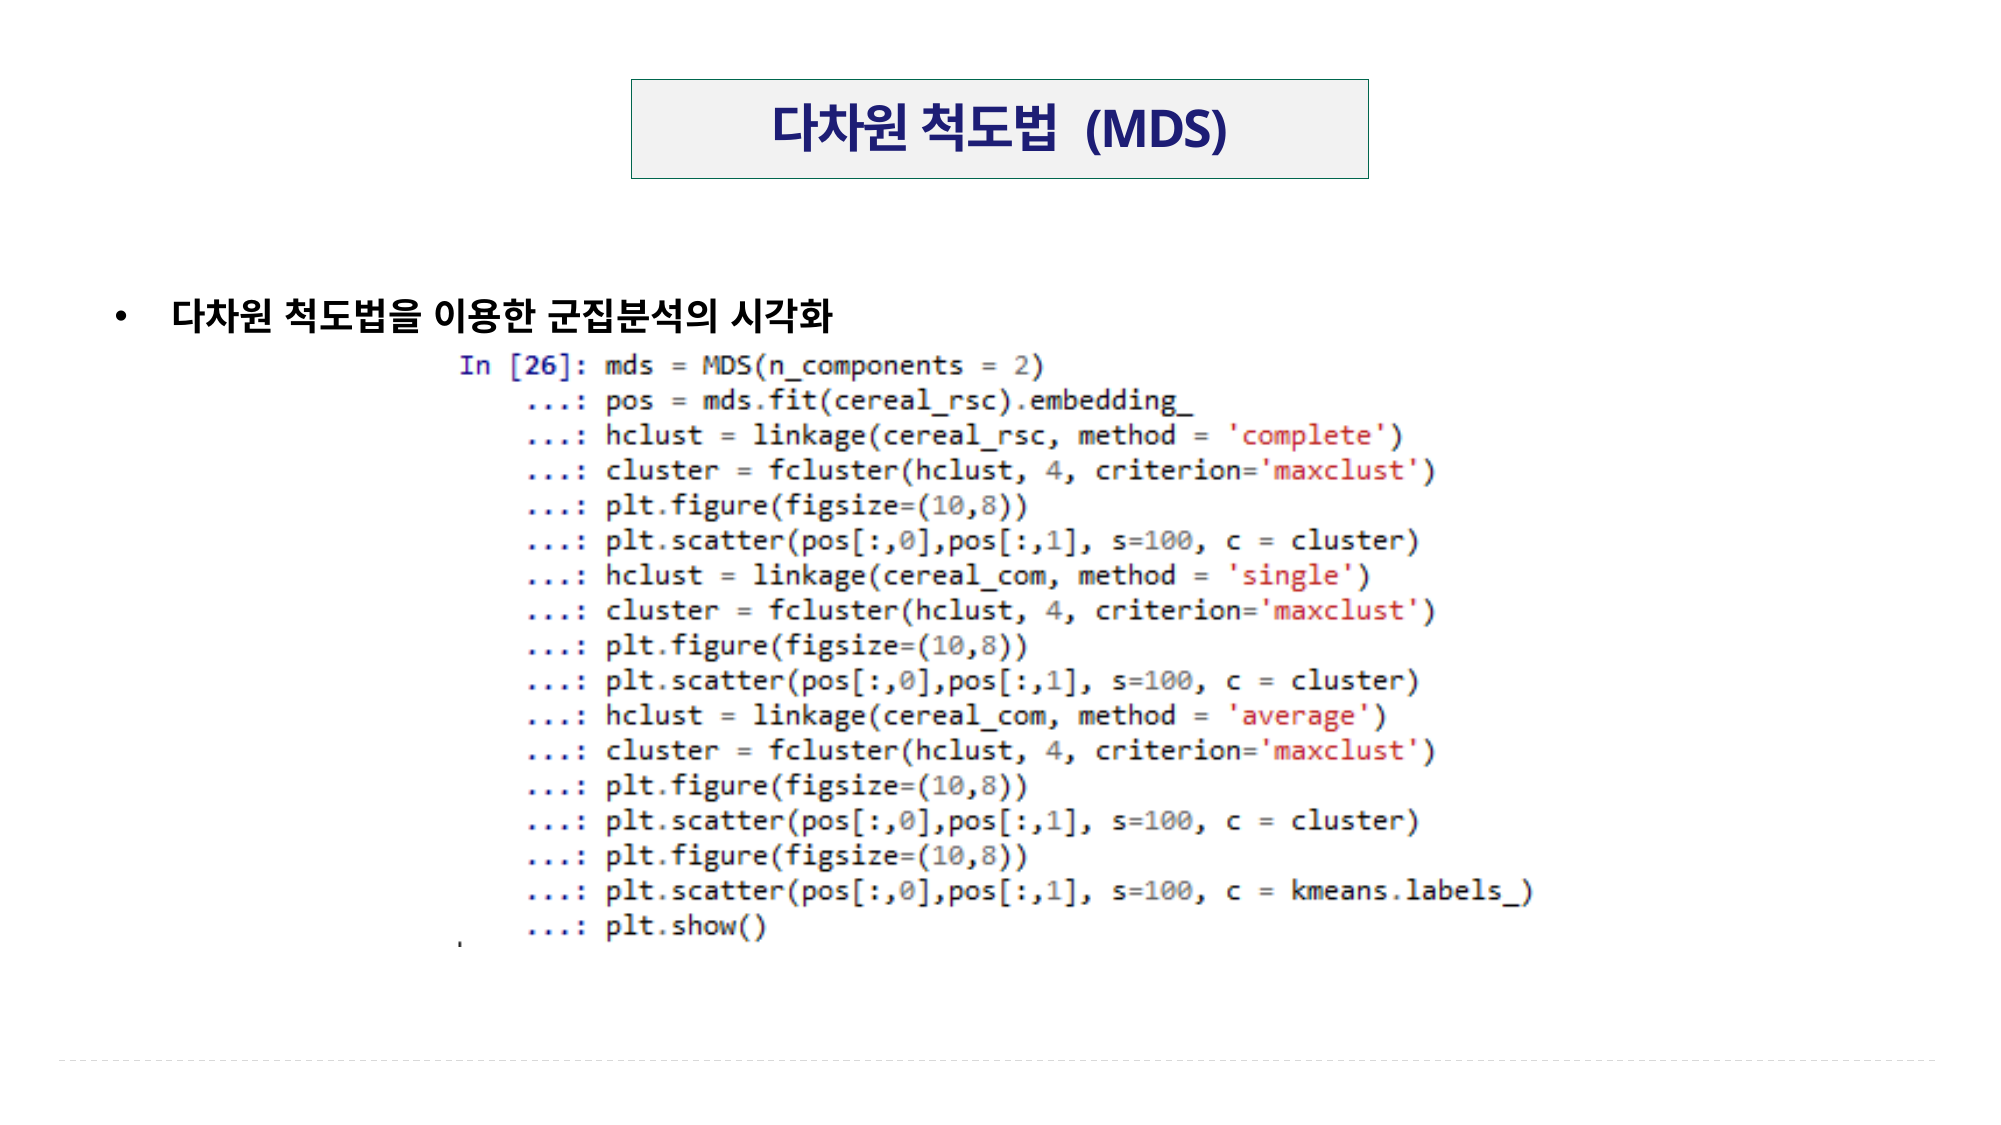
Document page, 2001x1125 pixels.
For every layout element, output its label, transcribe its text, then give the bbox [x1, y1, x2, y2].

text_box 다차원 척도법을 이용한 군집분석의 시각화 [99, 262, 1900, 862]
text_box 다차원 척도법 (MDS) [631, 79, 1369, 179]
picture [456, 347, 1544, 947]
